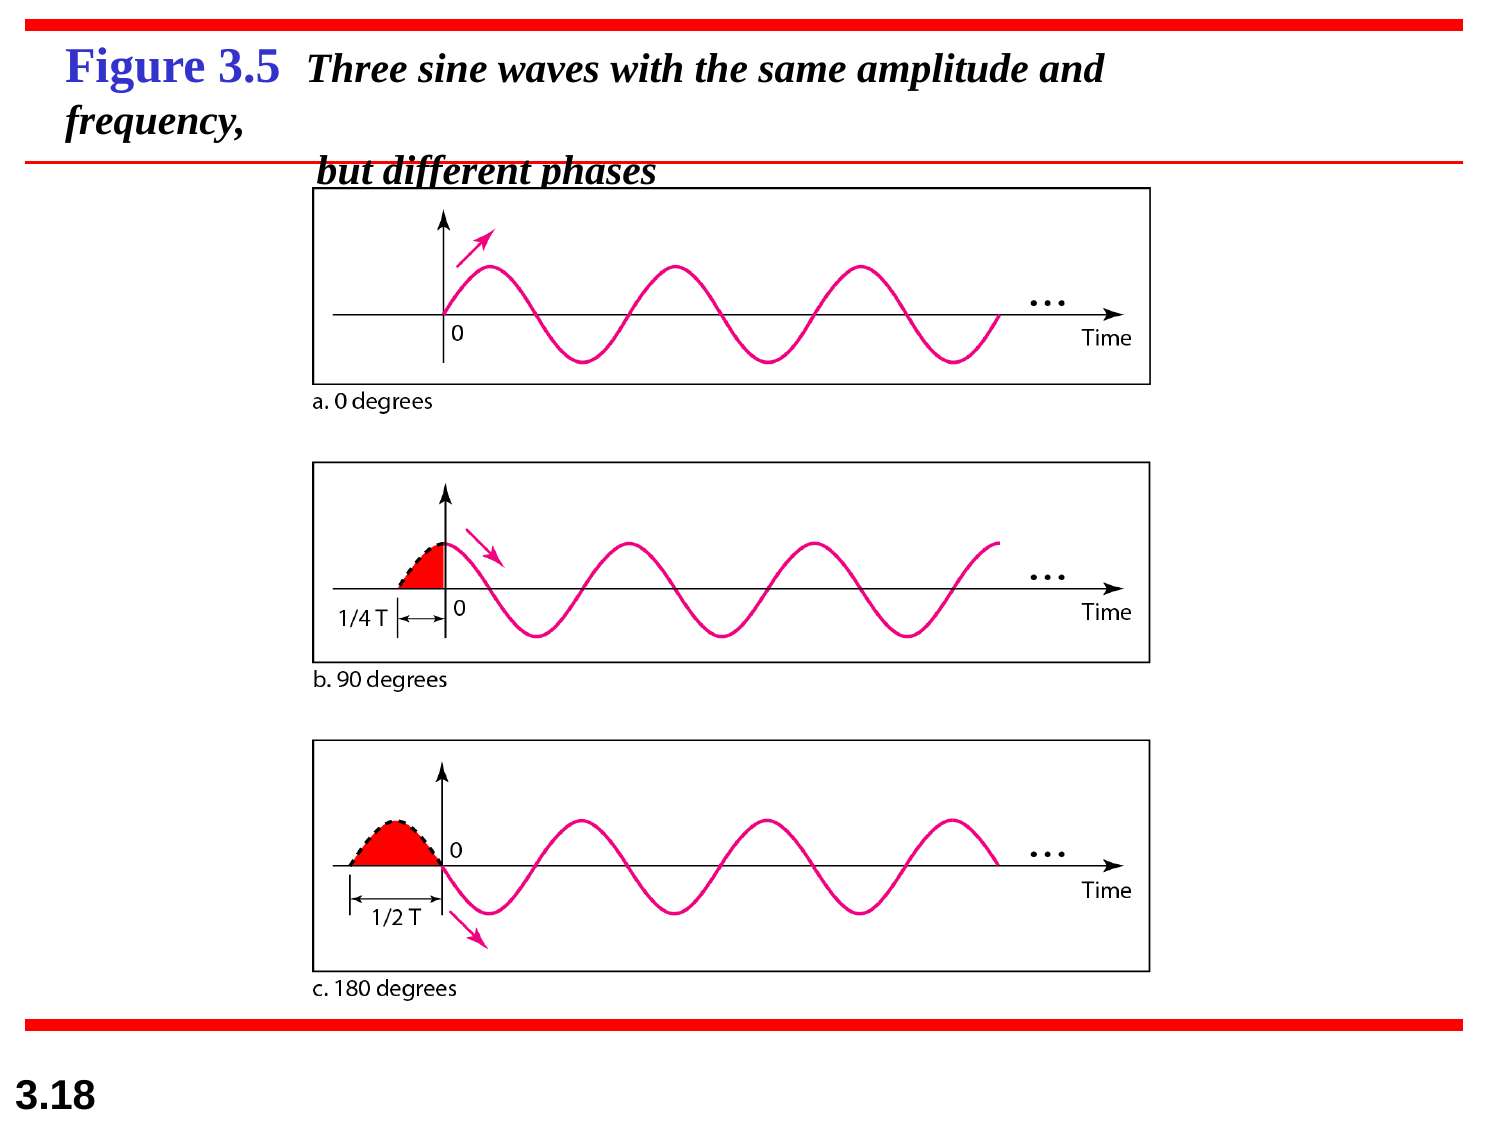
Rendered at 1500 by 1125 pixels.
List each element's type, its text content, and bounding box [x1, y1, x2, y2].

text_box Figure 3.5 Three sine waves with the same amplitude and frequency, but different phases [49, 34, 1310, 161]
text_box Figure 3.5 Three sine waves with the same amplitude and frequency, but different phases [49, 171, 1310, 200]
text_box 3.18 [0, 1049, 313, 1125]
picture [312, 187, 1152, 1003]
